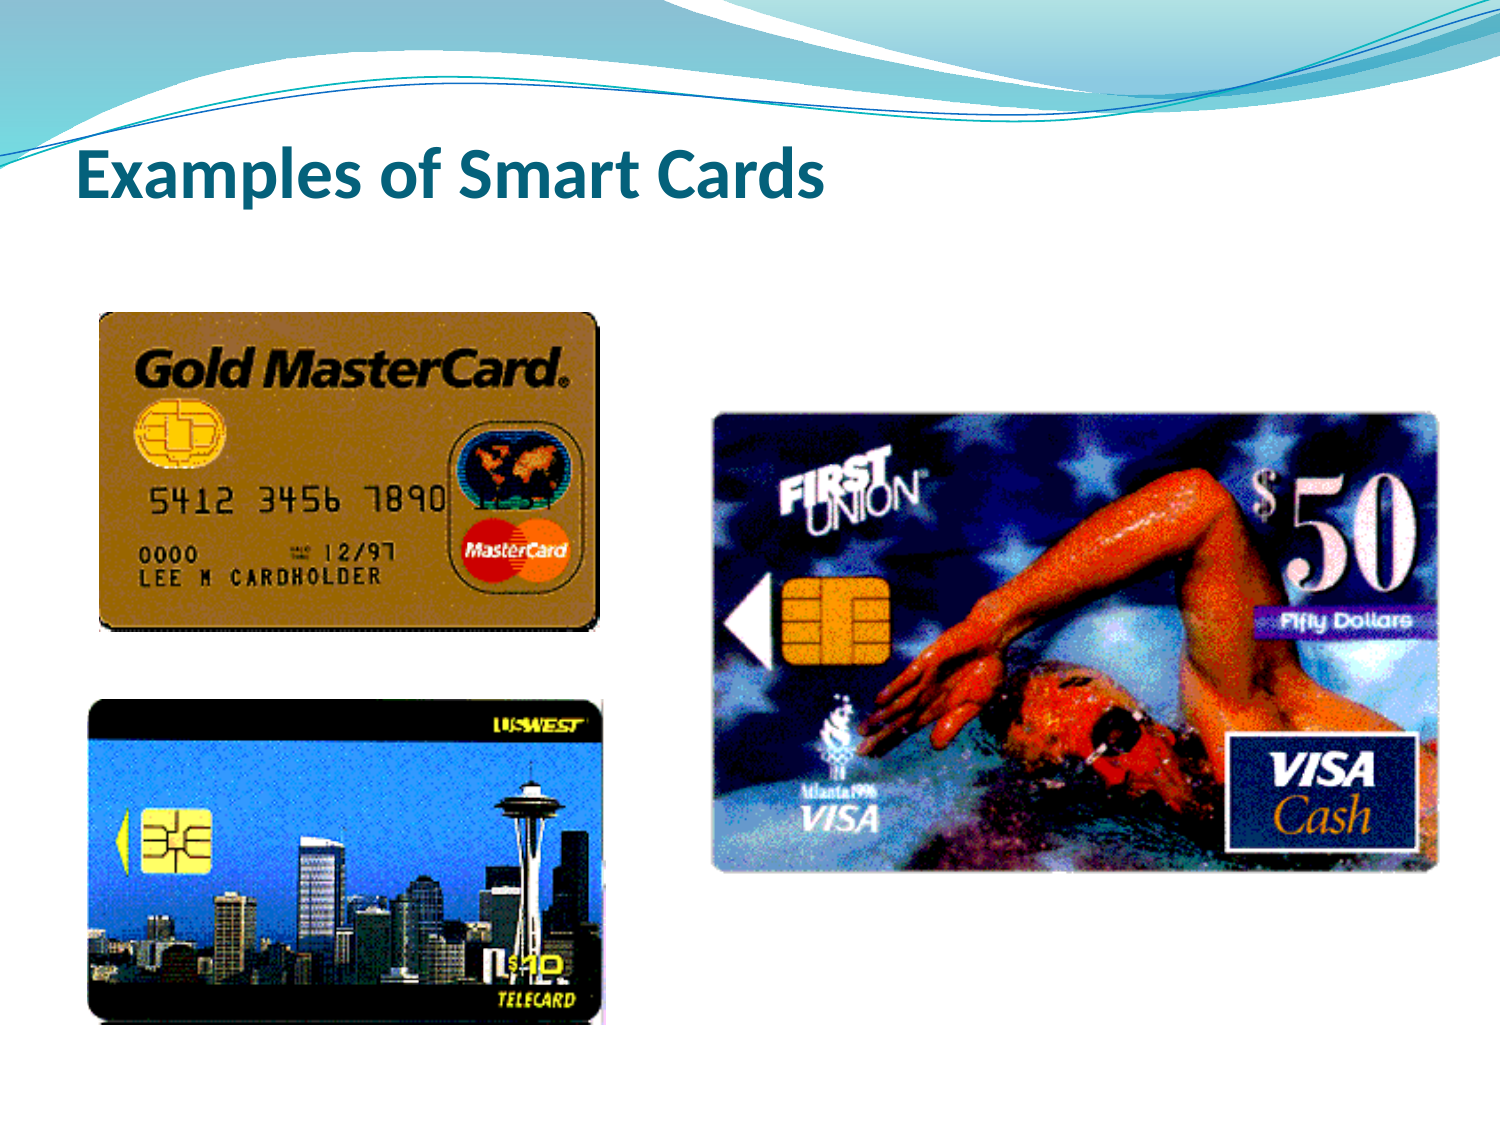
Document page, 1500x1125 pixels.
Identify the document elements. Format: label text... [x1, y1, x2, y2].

title Examples of Smart Cards [75, 115, 1425, 303]
picture [87, 699, 606, 1026]
picture [699, 399, 1454, 888]
picture [99, 312, 601, 632]
